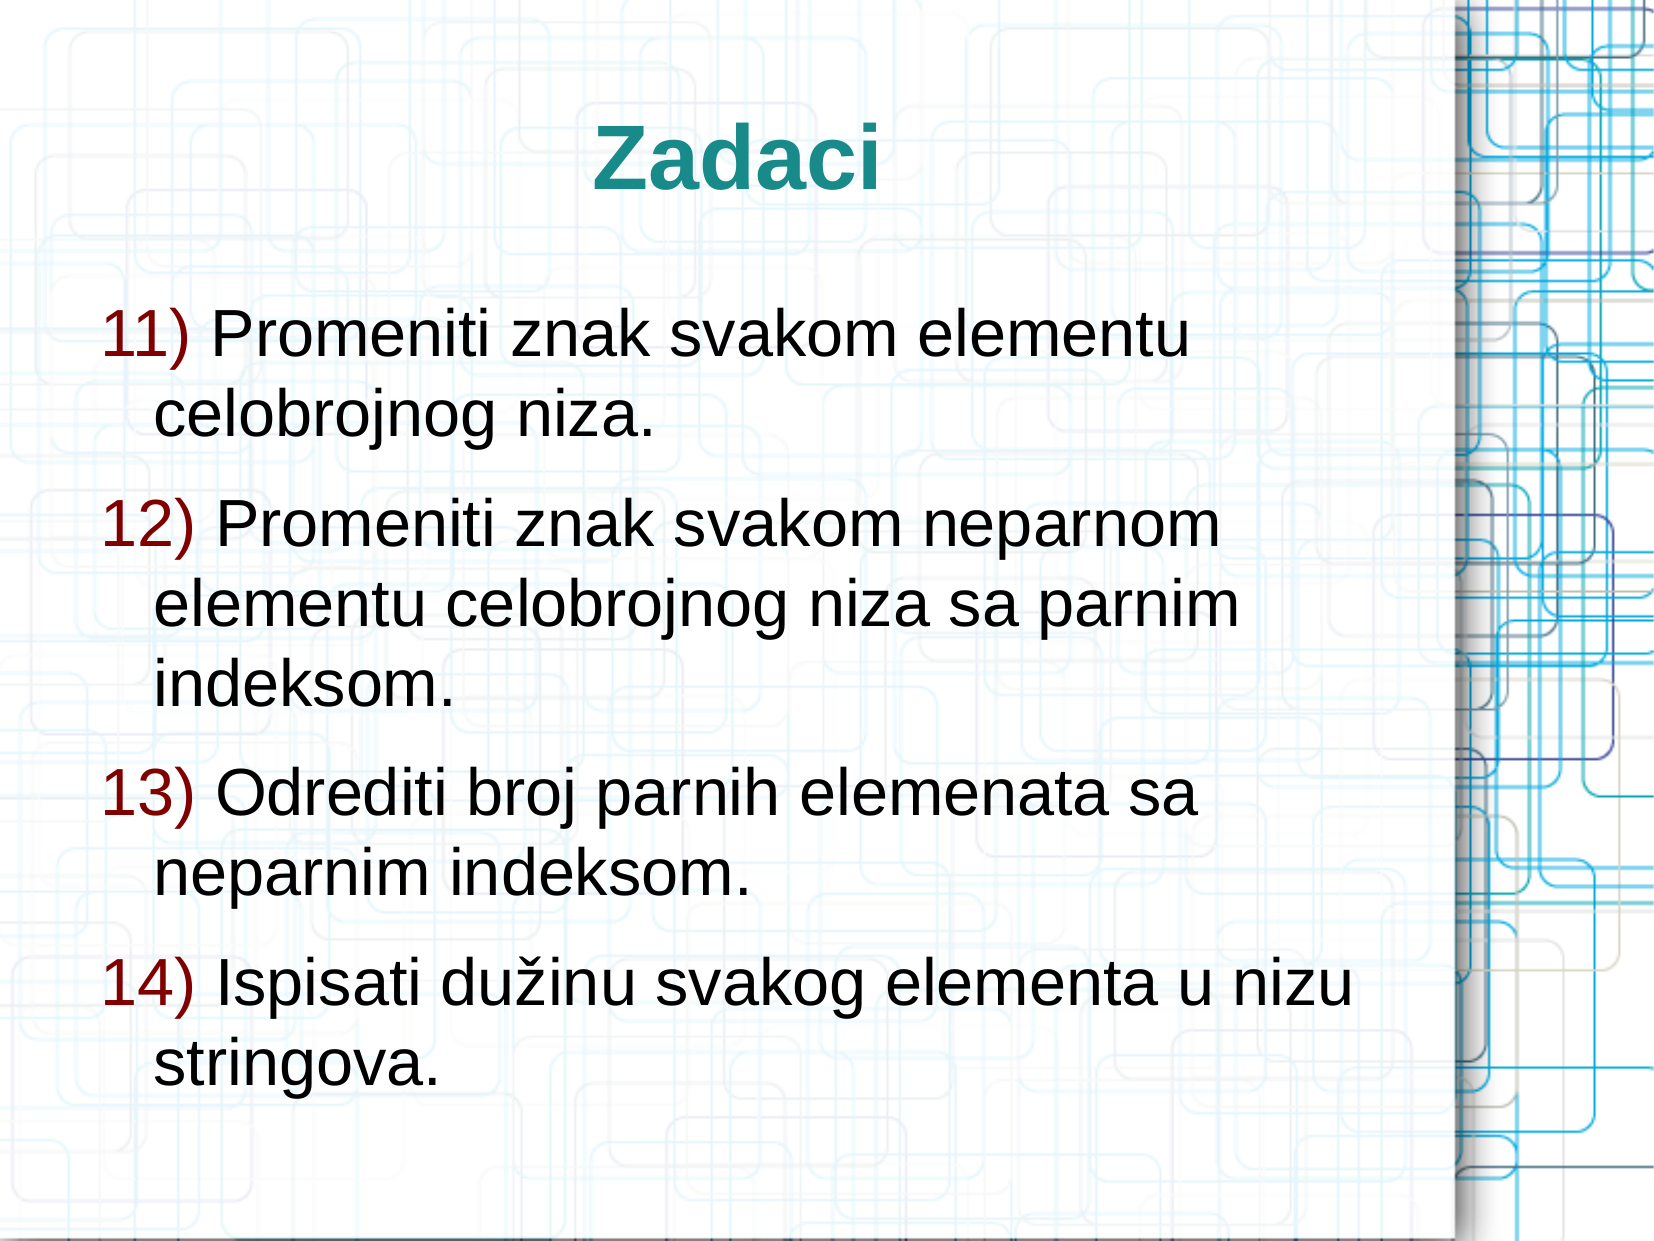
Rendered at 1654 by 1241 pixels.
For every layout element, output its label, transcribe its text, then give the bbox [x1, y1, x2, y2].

list Promeniti znak svakom elementu celobrojnog niza. Promeniti znak svakom neparnom elementu celobrojnog niza sa parnim indeksom. Odrediti broj parnih elemenata sa neparnim indeksom. Ispisati dužinu svakog elementa u nizu stringova. [82, 290, 1418, 1109]
picture [0, 0, 1654, 1241]
title Zadaci [59, 49, 1418, 257]
